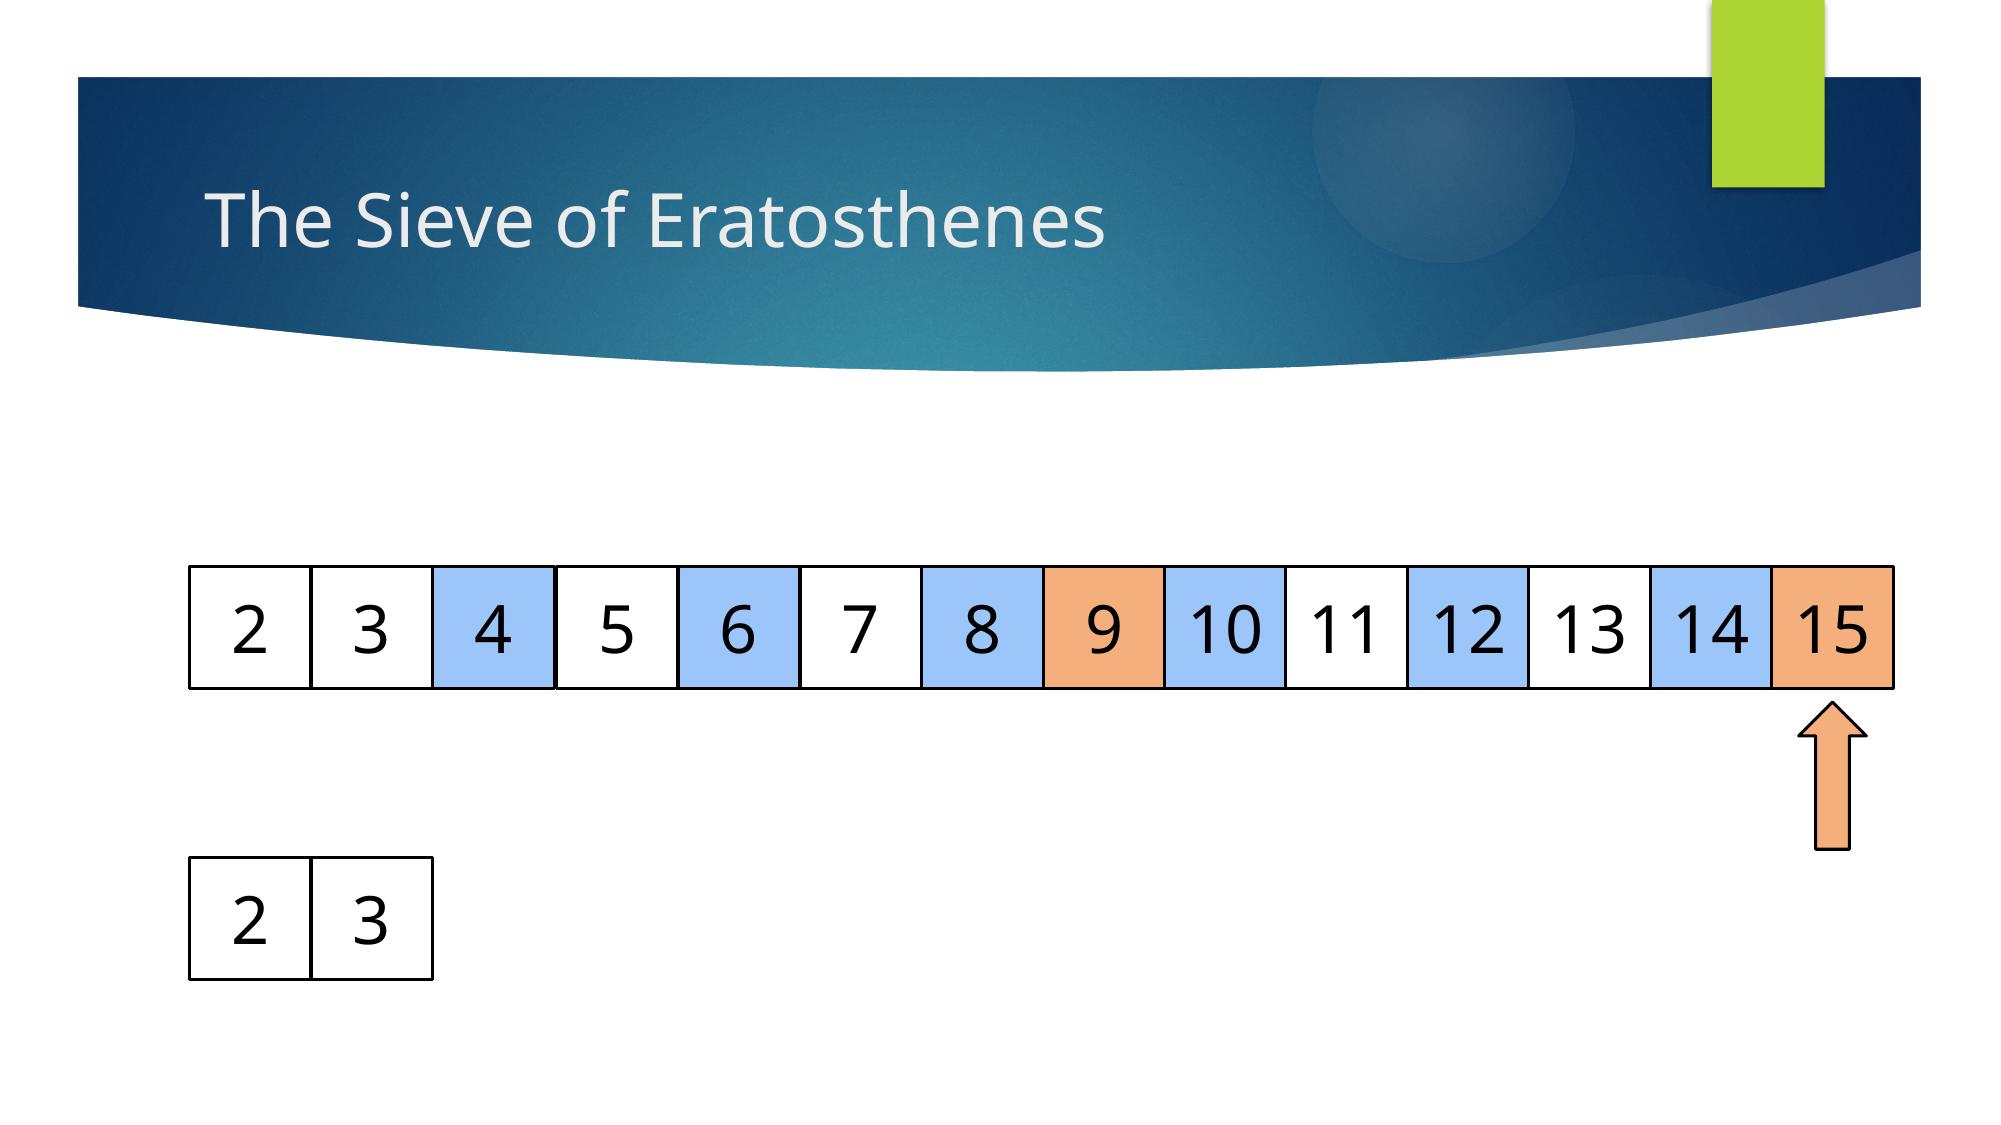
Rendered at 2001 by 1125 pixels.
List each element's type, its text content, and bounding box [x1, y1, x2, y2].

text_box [677, 566, 797, 690]
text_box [310, 566, 430, 690]
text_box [1043, 566, 1162, 690]
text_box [1285, 566, 1405, 690]
title The Sieve of Eratosthenes [189, 159, 1627, 276]
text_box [189, 857, 309, 981]
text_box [189, 566, 309, 690]
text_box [1164, 566, 1283, 690]
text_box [1649, 566, 1769, 690]
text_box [1771, 566, 1894, 690]
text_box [921, 566, 1041, 690]
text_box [1528, 566, 1648, 690]
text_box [1406, 566, 1526, 690]
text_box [799, 566, 919, 690]
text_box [432, 566, 554, 690]
text_box [1797, 700, 1868, 851]
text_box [556, 566, 675, 690]
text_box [310, 857, 433, 981]
